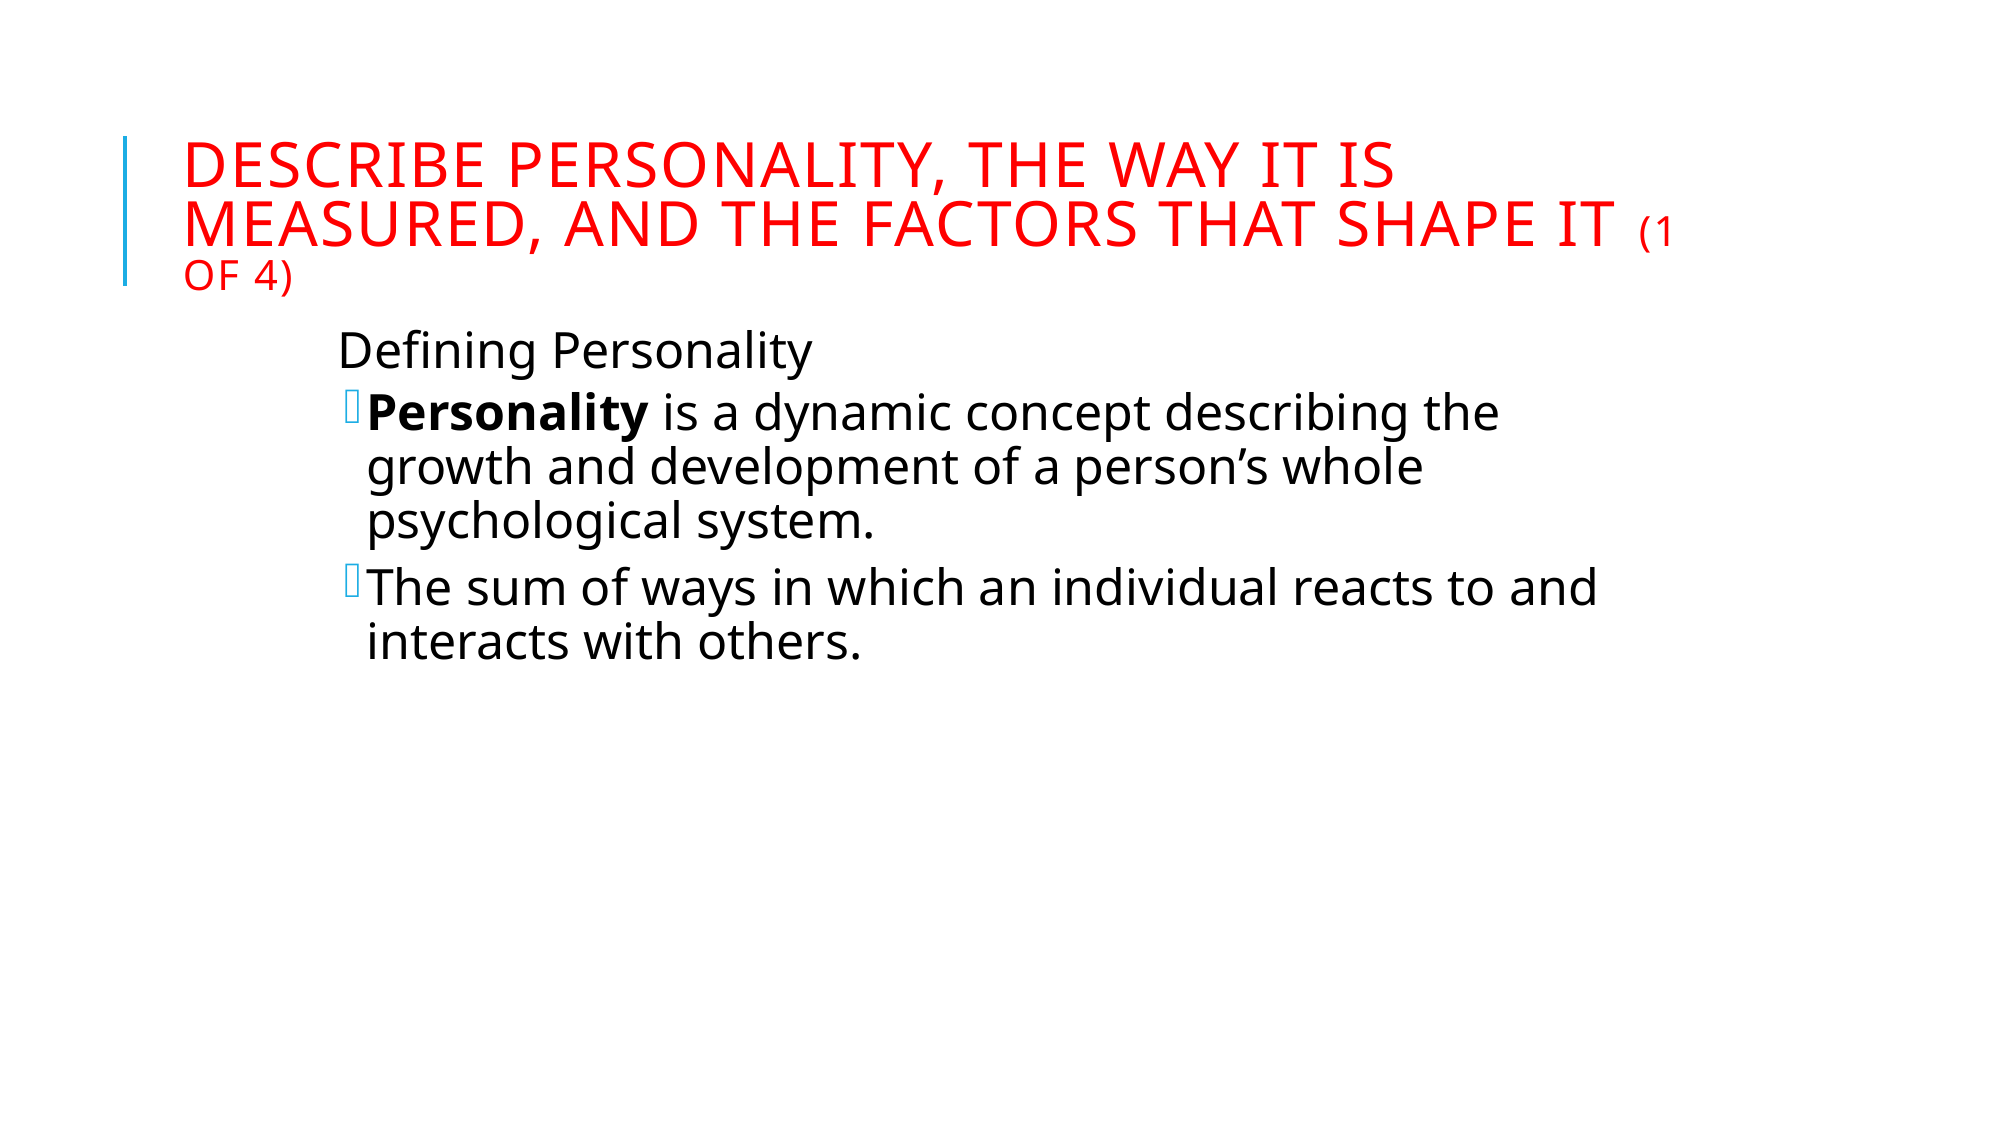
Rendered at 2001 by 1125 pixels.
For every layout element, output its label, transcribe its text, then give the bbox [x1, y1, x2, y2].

list Defining Personality Personality is a dynamic concept describing the growth and development of a person’s whole psychological system. The sum of ways in which an individual reacts to and interacts with others. [315, 317, 1616, 1061]
title Describe Personality, the Way It Is Measured, and the Factors that Shape It (1 of 4) [168, 96, 1763, 342]
